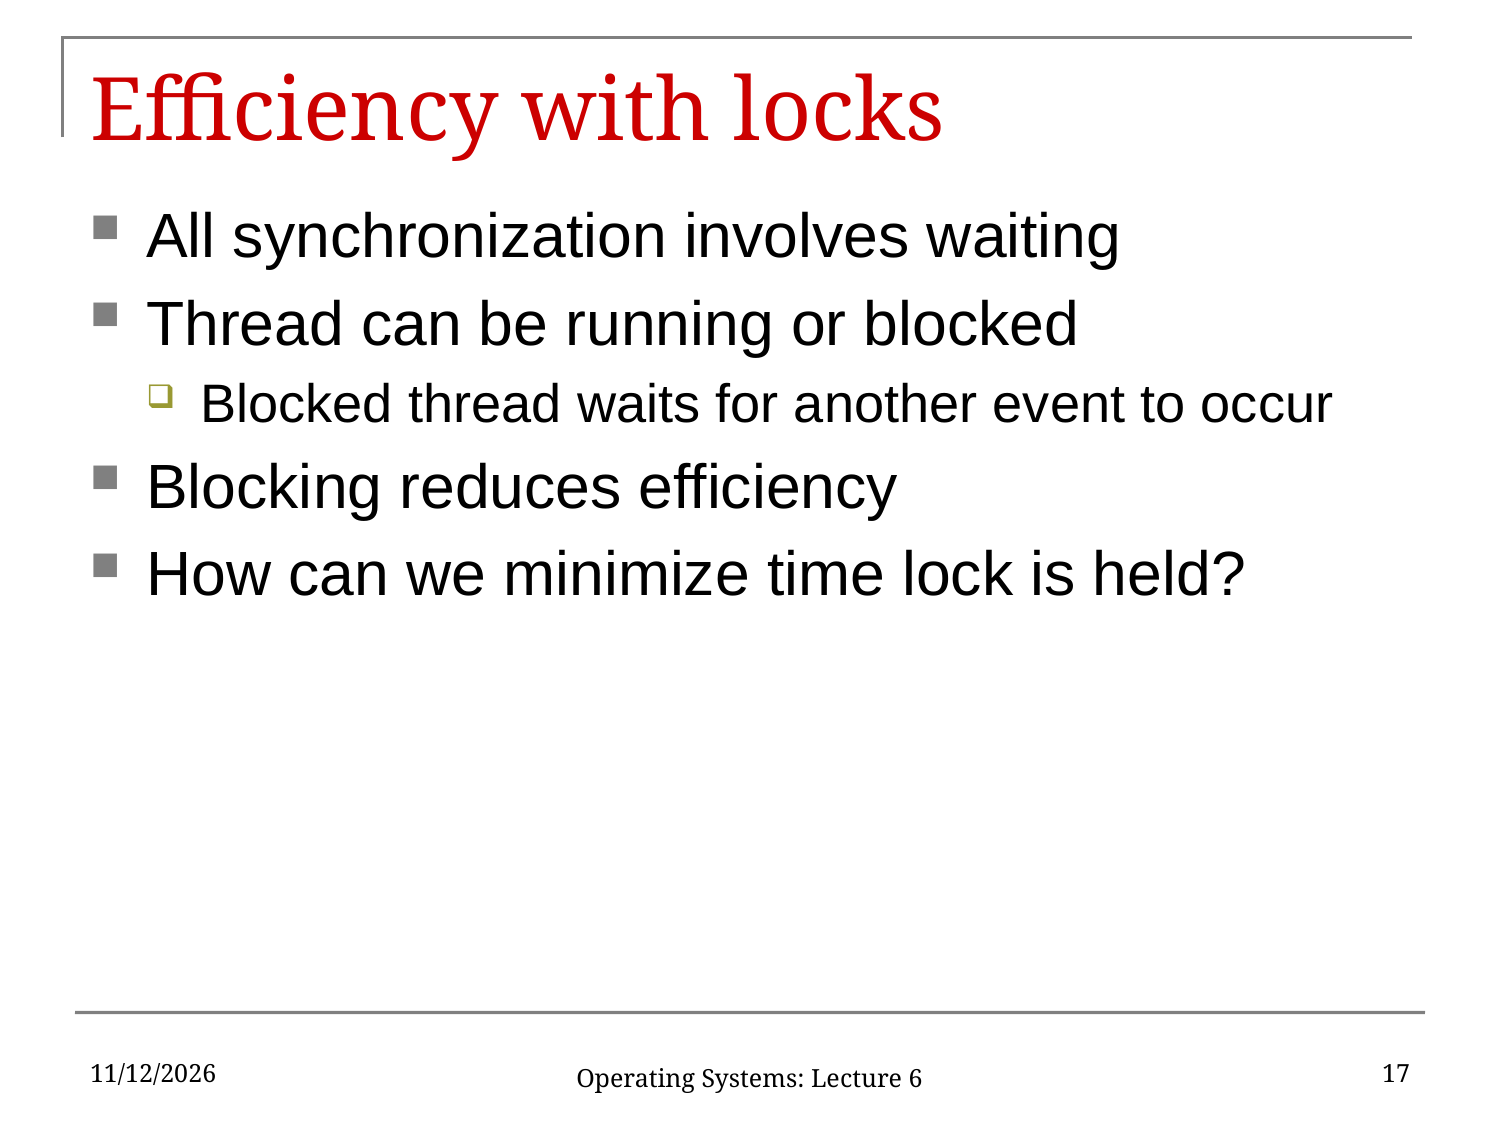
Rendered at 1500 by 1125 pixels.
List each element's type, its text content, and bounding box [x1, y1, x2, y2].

slide_number 17 [1074, 1023, 1426, 1100]
list All synchronization involves waiting Thread can be running or blocked Blocked thread waits for another event to occur Blocking reduces efficiency How can we minimize time lock is held? [75, 187, 1425, 1006]
footer Operating Systems: Lecture 6 [512, 1024, 988, 1101]
title Efficiency with locks [75, 45, 1425, 163]
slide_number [74, 1023, 426, 1100]
